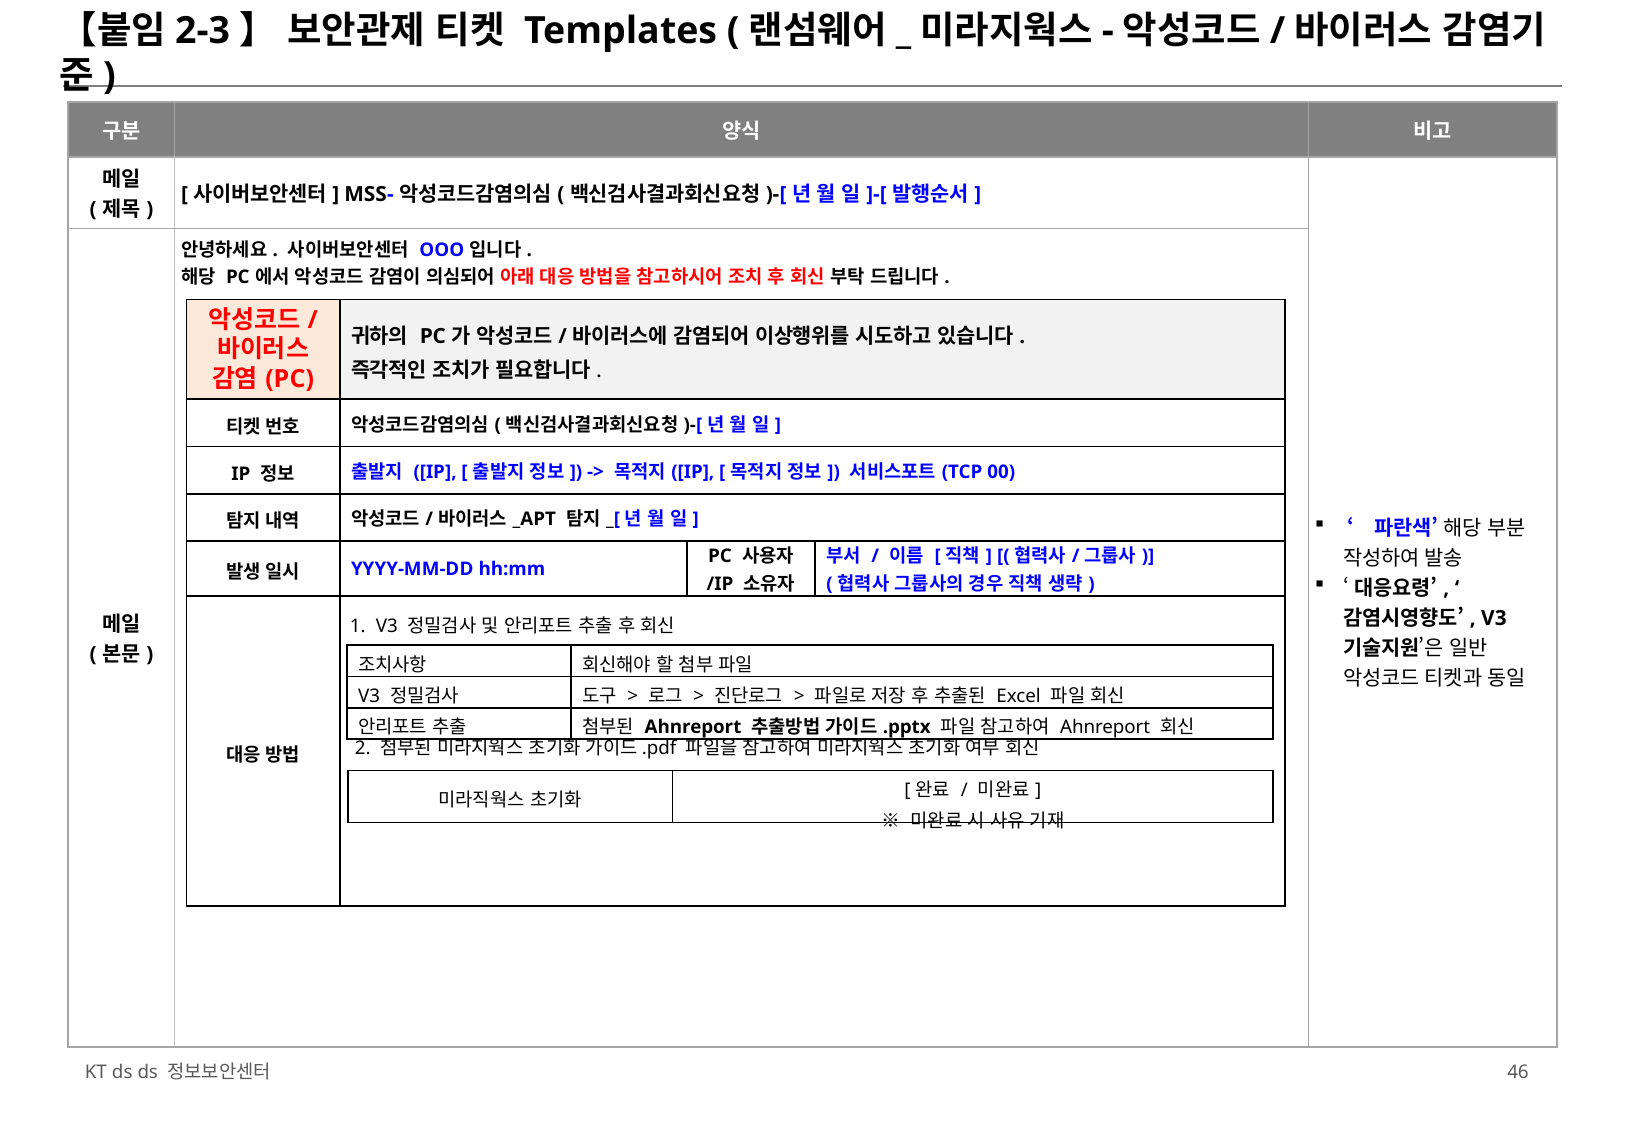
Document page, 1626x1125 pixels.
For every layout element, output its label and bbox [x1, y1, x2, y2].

table_cell [572, 677, 1272, 707]
table_header [1309, 103, 1556, 156]
table_cell [348, 709, 570, 728]
table_header [349, 771, 672, 822]
table_cell [1309, 158, 1556, 1046]
text_box [334, 606, 1274, 644]
table_cell [341, 597, 1284, 728]
table_header [175, 103, 1308, 156]
text_box [339, 728, 1361, 766]
table_cell [187, 542, 339, 595]
table_header [341, 300, 1284, 398]
table_header [673, 771, 1272, 822]
table_cell [572, 709, 1272, 728]
table_cell [175, 229, 1308, 1046]
text_box [44, 23, 1604, 79]
table_cell [187, 447, 339, 493]
table_cell [688, 542, 814, 595]
slide_number [1164, 1042, 1544, 1103]
table_header [187, 300, 339, 398]
table_header [69, 103, 174, 156]
table_cell [348, 677, 570, 707]
table_header [572, 646, 1272, 676]
table_cell [187, 597, 339, 905]
table_header [348, 646, 570, 676]
table_cell [341, 542, 686, 595]
table_cell [69, 158, 174, 228]
table_cell [69, 229, 174, 1046]
table_cell [187, 400, 339, 446]
table_cell [341, 766, 1284, 905]
table_cell [341, 644, 346, 728]
table_cell [175, 158, 1308, 228]
table_cell [187, 495, 339, 540]
table_cell [341, 447, 1284, 493]
table_cell [341, 400, 1284, 446]
table_cell [341, 495, 1284, 540]
table_cell [816, 542, 1284, 595]
